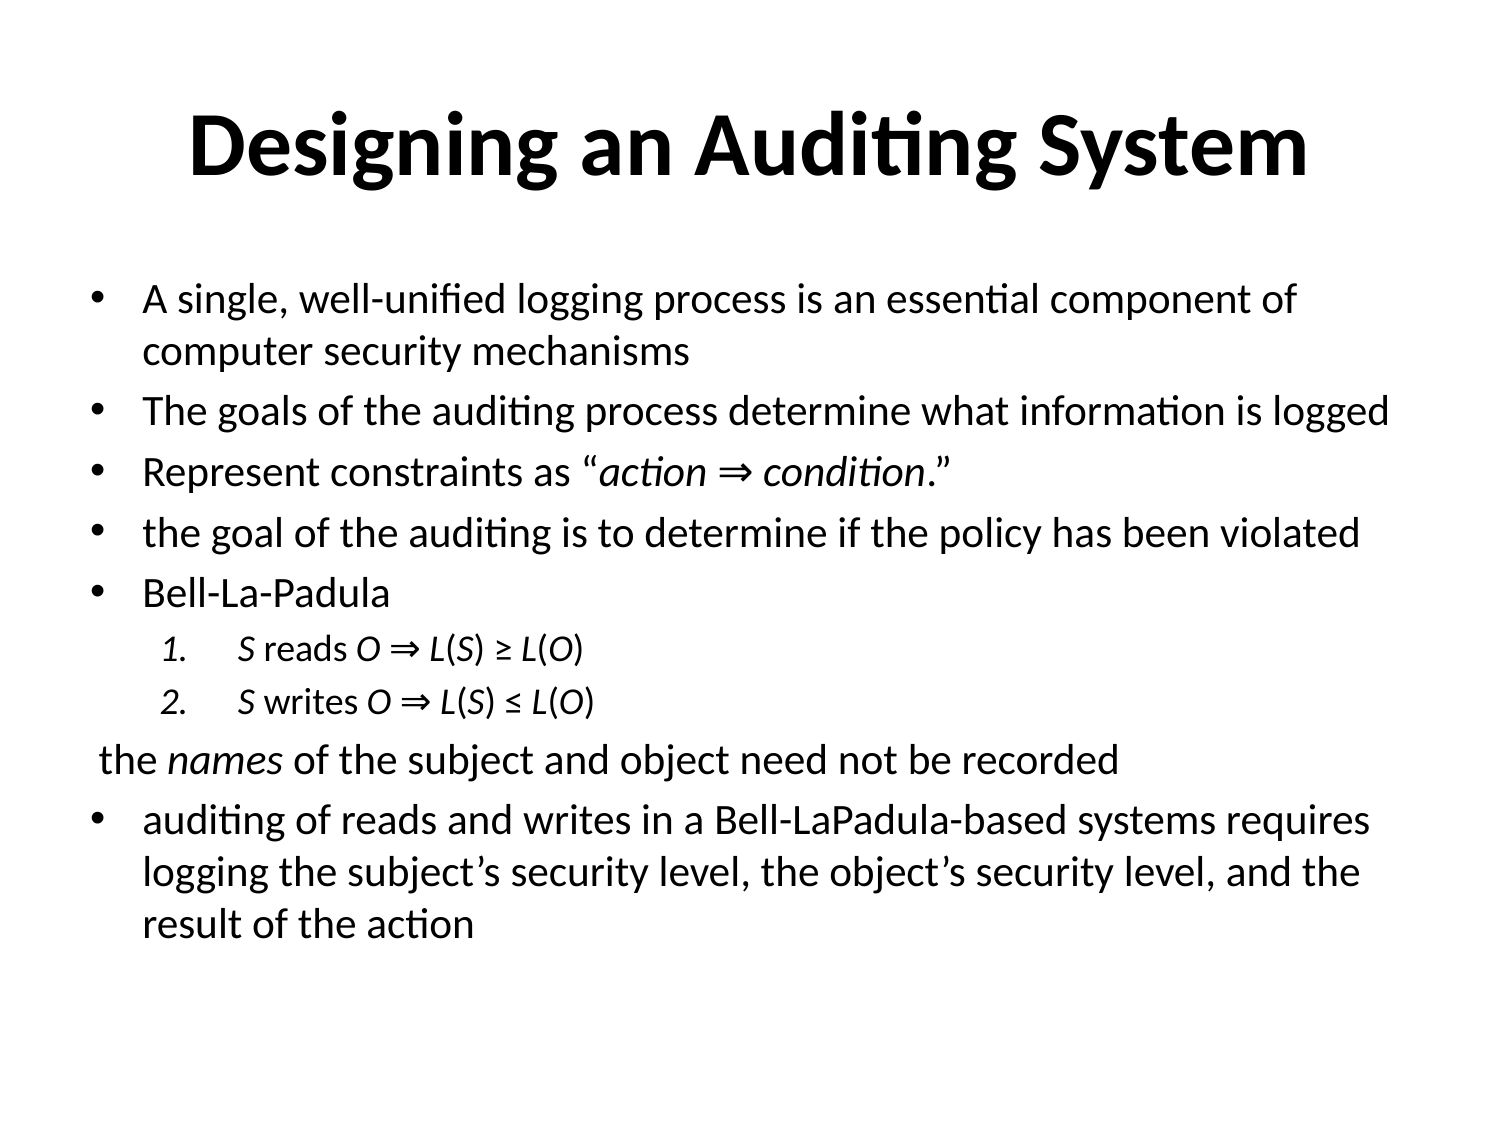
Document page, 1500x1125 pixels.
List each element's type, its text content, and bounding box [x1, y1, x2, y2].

title Designing an Auditing System [75, 45, 1425, 233]
list A single, well-unified logging process is an essential component of computer security mechanisms The goals of the auditing process determine what information is logged Represent constraints as “action ⇒ condition.” the goal of the auditing is to determine if the policy has been violated Bell-La-Padula S reads O ⇒ L(S) ≥ L(O) S writes O ⇒ L(S) ≤ L(O) the names of the subject and object need not be recorded auditing of reads and writes in a Bell-LaPadula-based systems requires logging the subject’s security level, the object’s security level, and the result of the action [75, 262, 1425, 1005]
